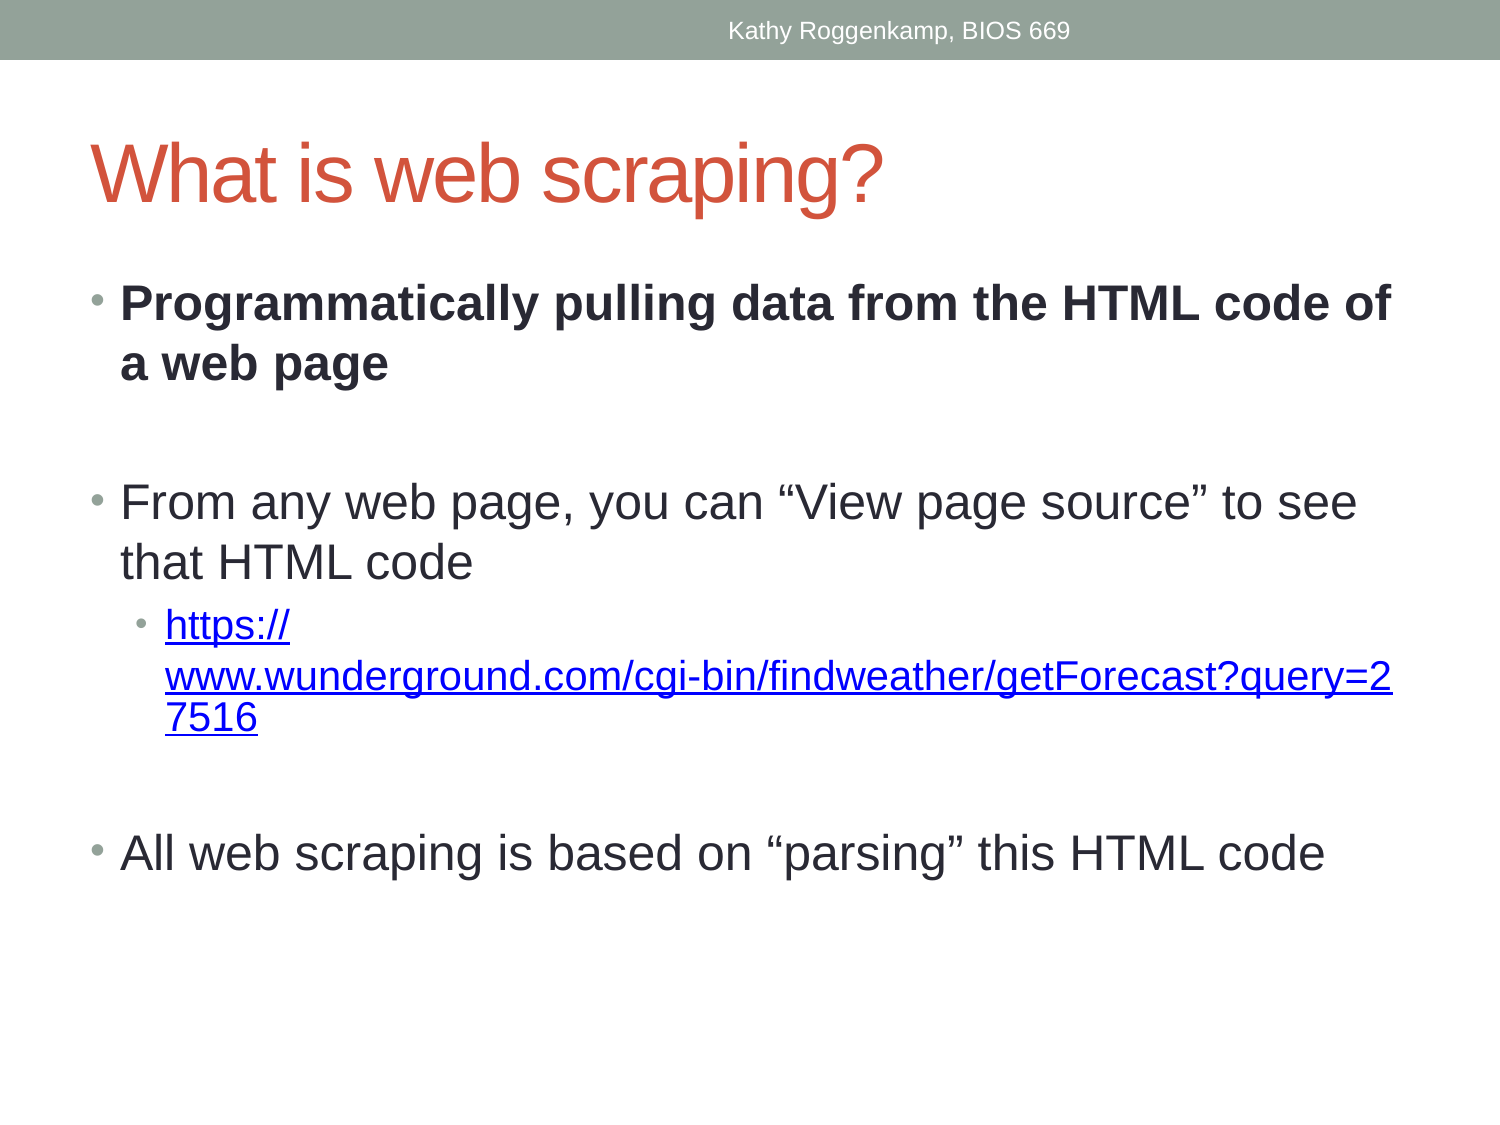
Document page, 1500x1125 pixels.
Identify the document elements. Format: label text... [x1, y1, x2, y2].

title What is web scraping? [75, 87, 1425, 250]
footer Kathy Roggenkamp, BIOS 669 [562, 3, 1238, 57]
list Programmatically pulling data from the HTML code of a web page From any web page, you can “View page source” to see that HTML code https://www.wunderground.com/cgi-bin/findweather/getForecast?query=27516 All web scraping is based on “parsing” this HTML code [75, 262, 1425, 1063]
